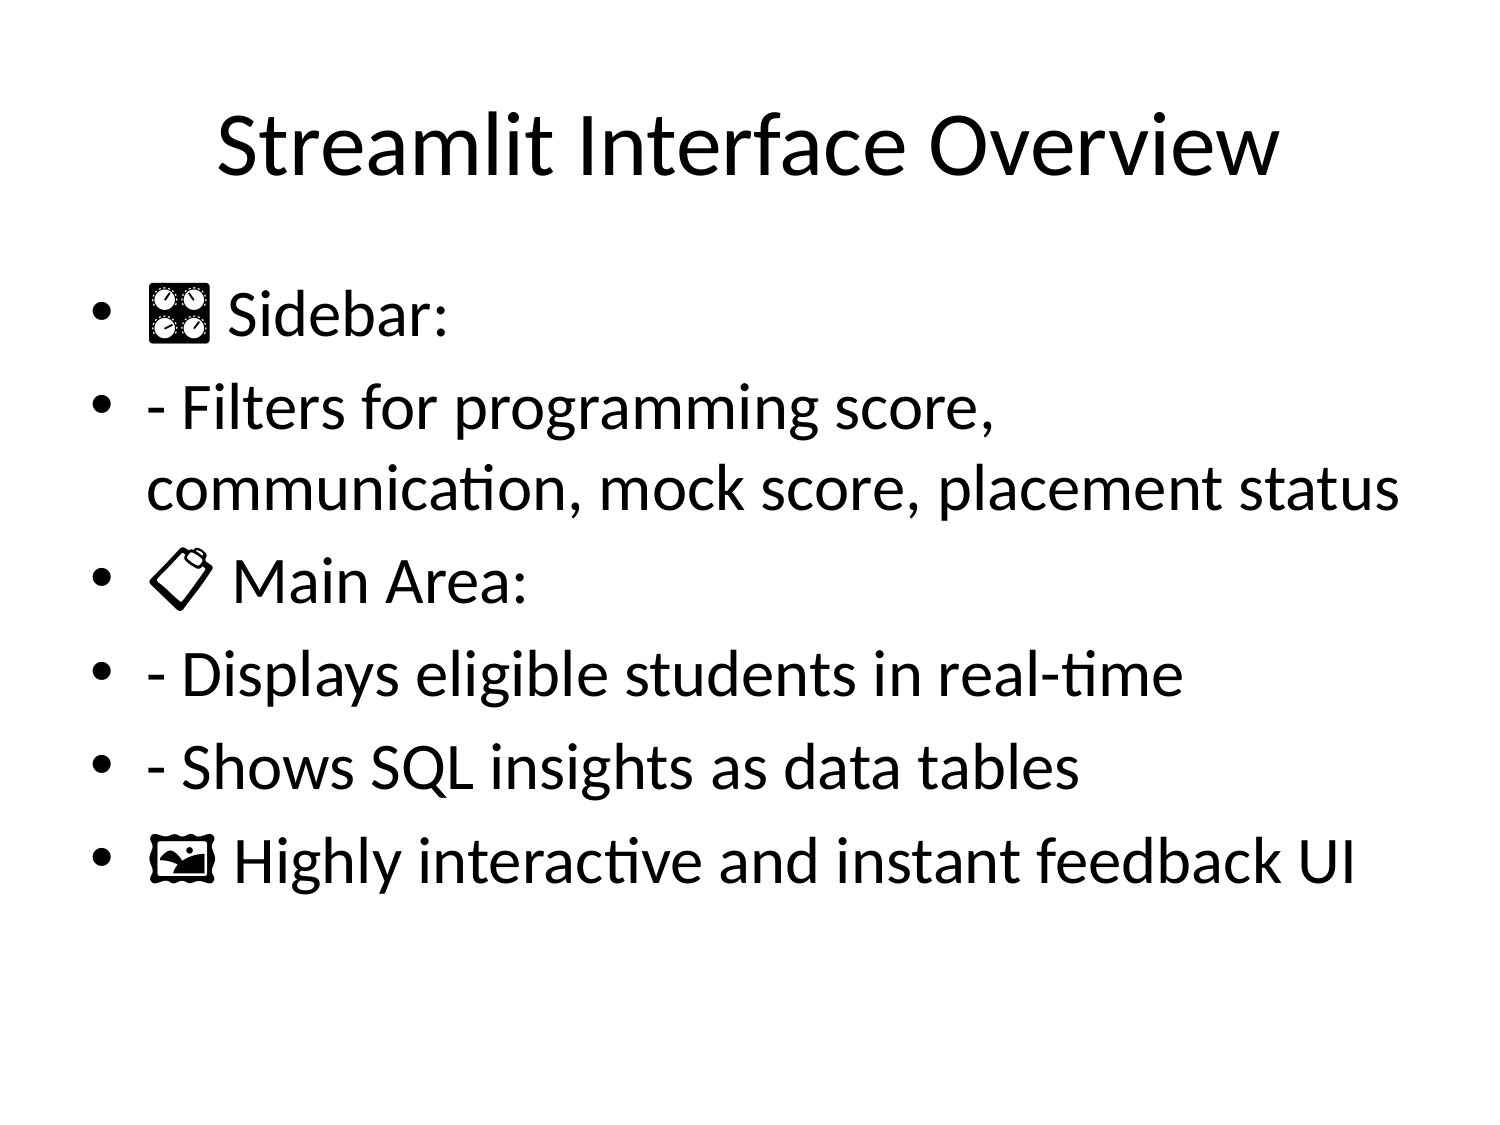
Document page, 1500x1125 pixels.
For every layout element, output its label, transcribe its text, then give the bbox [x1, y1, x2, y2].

title Streamlit Interface Overview [75, 45, 1425, 233]
list 🎛 Sidebar: - Filters for programming score, communication, mock score, placement status 📋 Main Area: - Displays eligible students in real-time - Shows SQL insights as data tables 🖼 Highly interactive and instant feedback UI [75, 262, 1425, 1005]
